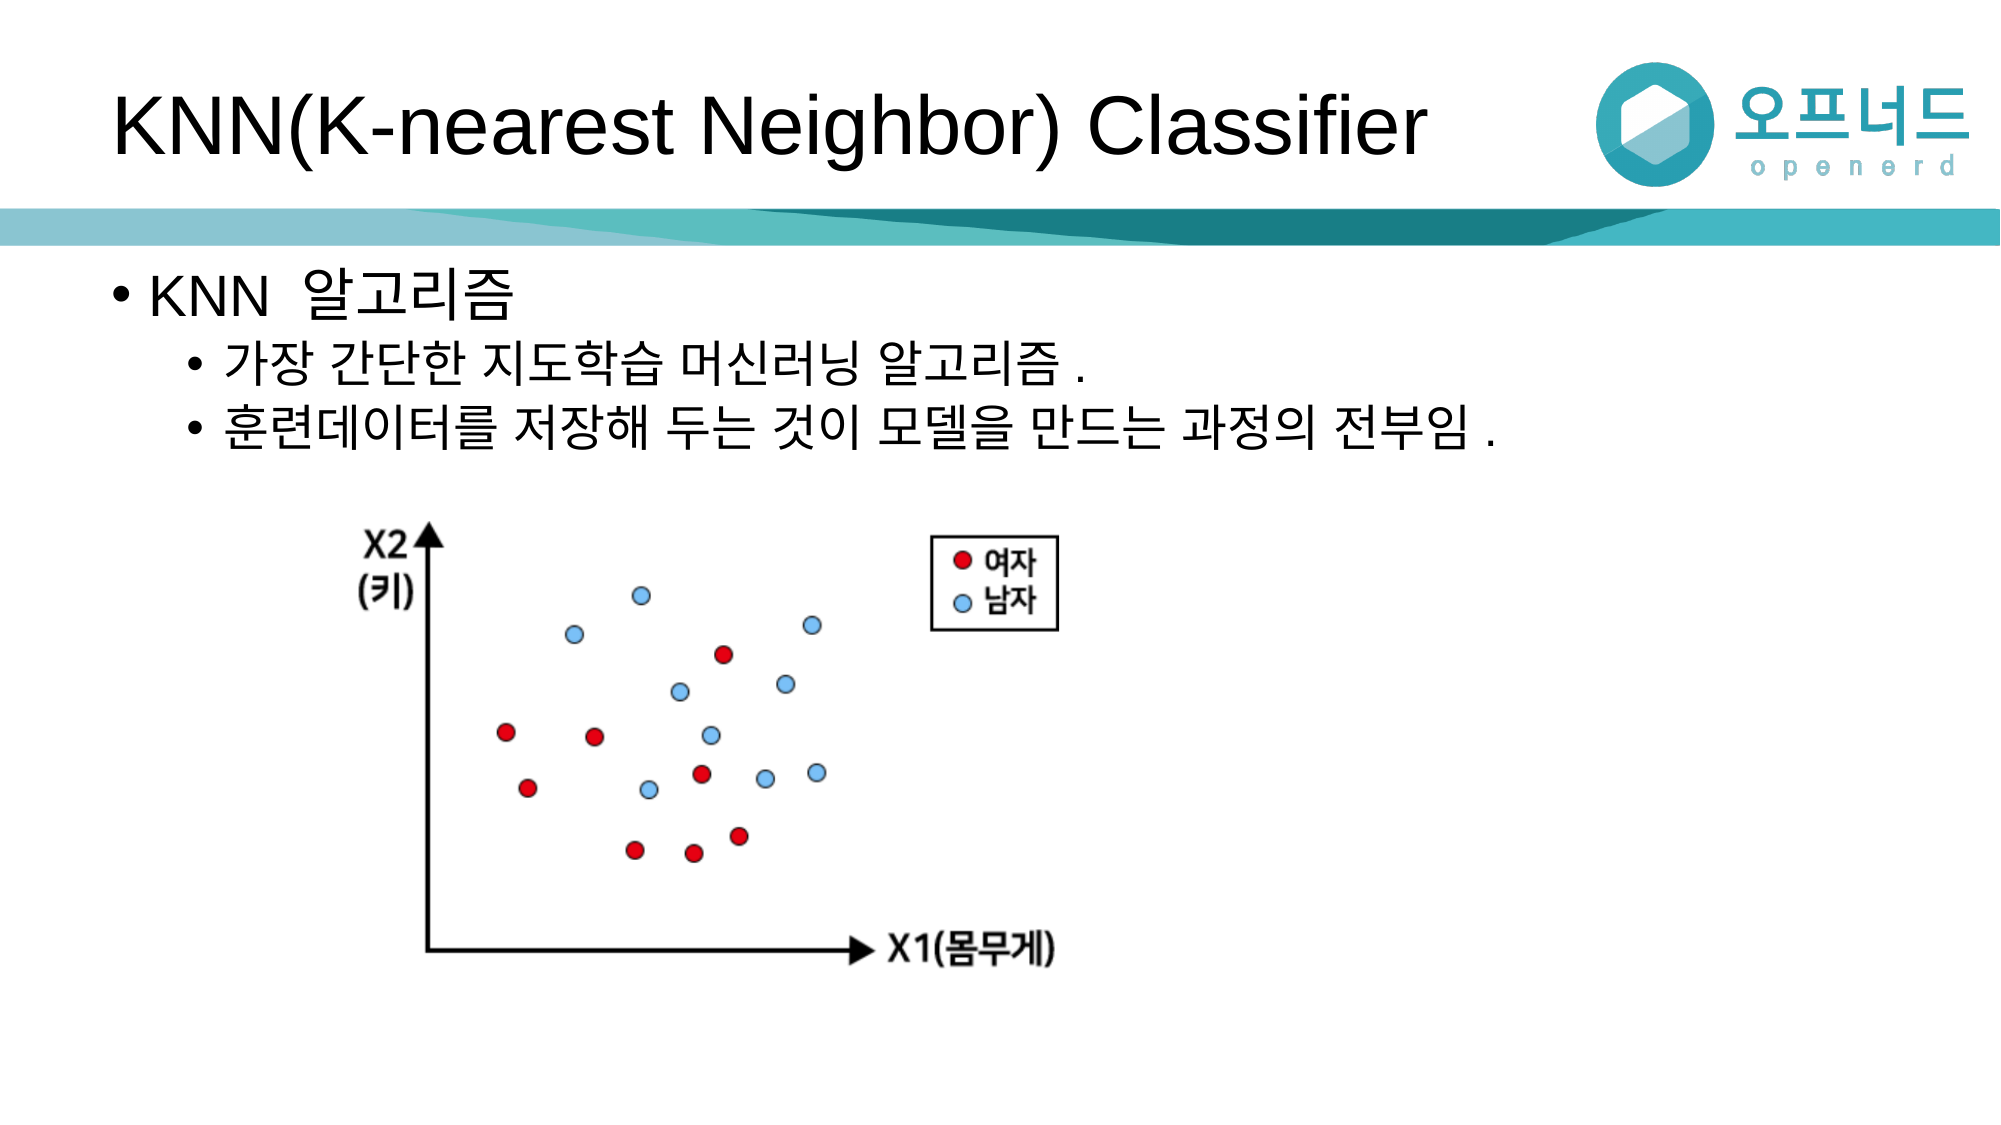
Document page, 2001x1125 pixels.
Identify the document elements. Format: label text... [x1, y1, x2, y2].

picture [0, 208, 2000, 246]
picture [1919, 62, 1969, 187]
list KNN 알고리즘 가장 간단한 지도학습 머신러닝 알고리즘. 훈련데이터를 저장해 두는 것이 모델을 만드는 과정의 전부임. [96, 258, 1919, 1014]
picture [339, 481, 1087, 989]
title KNN(K-nearest Neighbor) Classifier [96, 59, 1919, 196]
